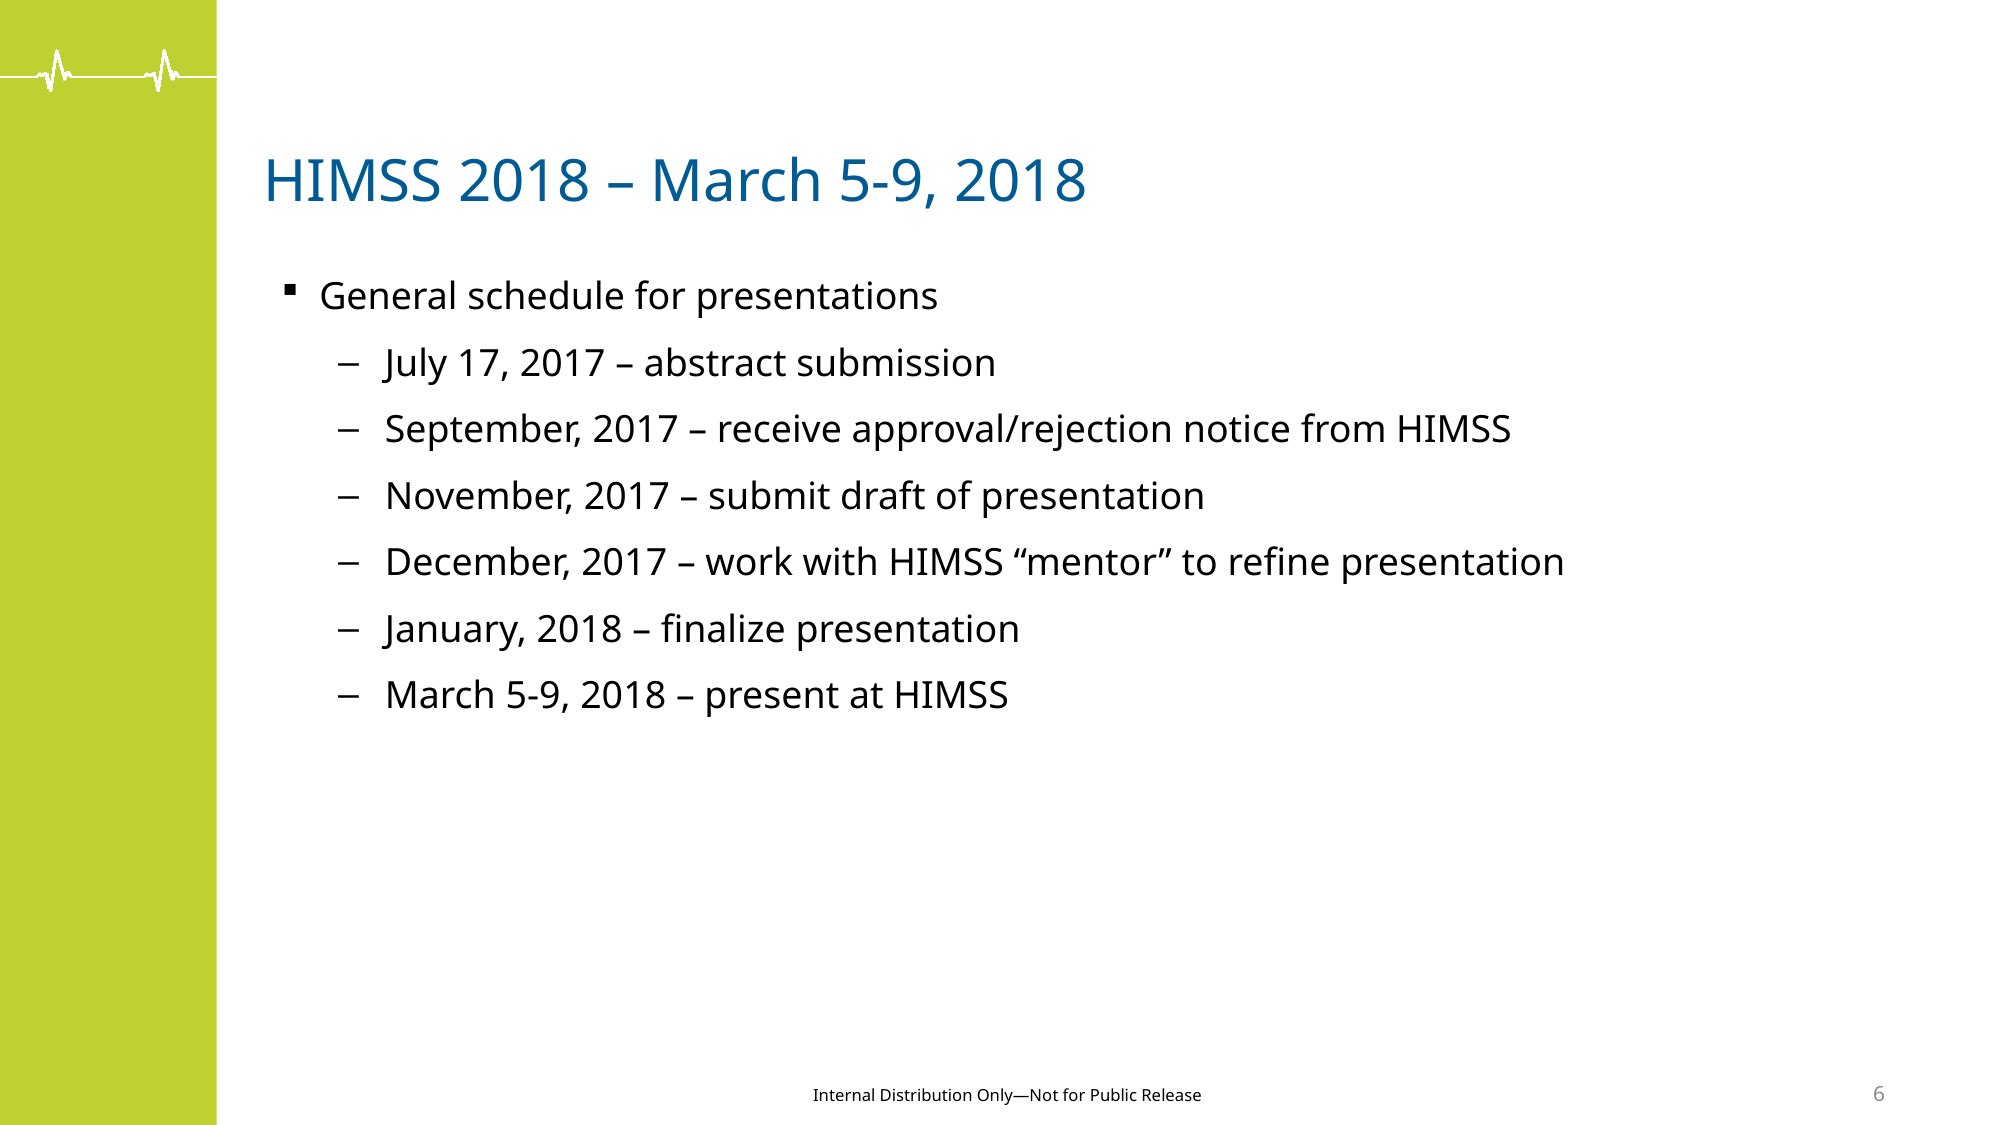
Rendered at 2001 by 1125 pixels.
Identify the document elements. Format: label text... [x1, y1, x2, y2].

slide_number 6 [1500, 1065, 1900, 1125]
list General schedule for presentations July 17, 2017 – abstract submission September, 2017 – receive approval/rejection notice from HIMSS November, 2017 – submit draft of presentation December, 2017 – work with HIMSS “mentor” to refine presentation January, 2018 – finalize presentation March 5-9, 2018 – present at HIMSS [248, 255, 1882, 1005]
title HIMSS 2018 – March 5-9, 2018 [248, 119, 1882, 236]
picture [0, 9, 217, 125]
